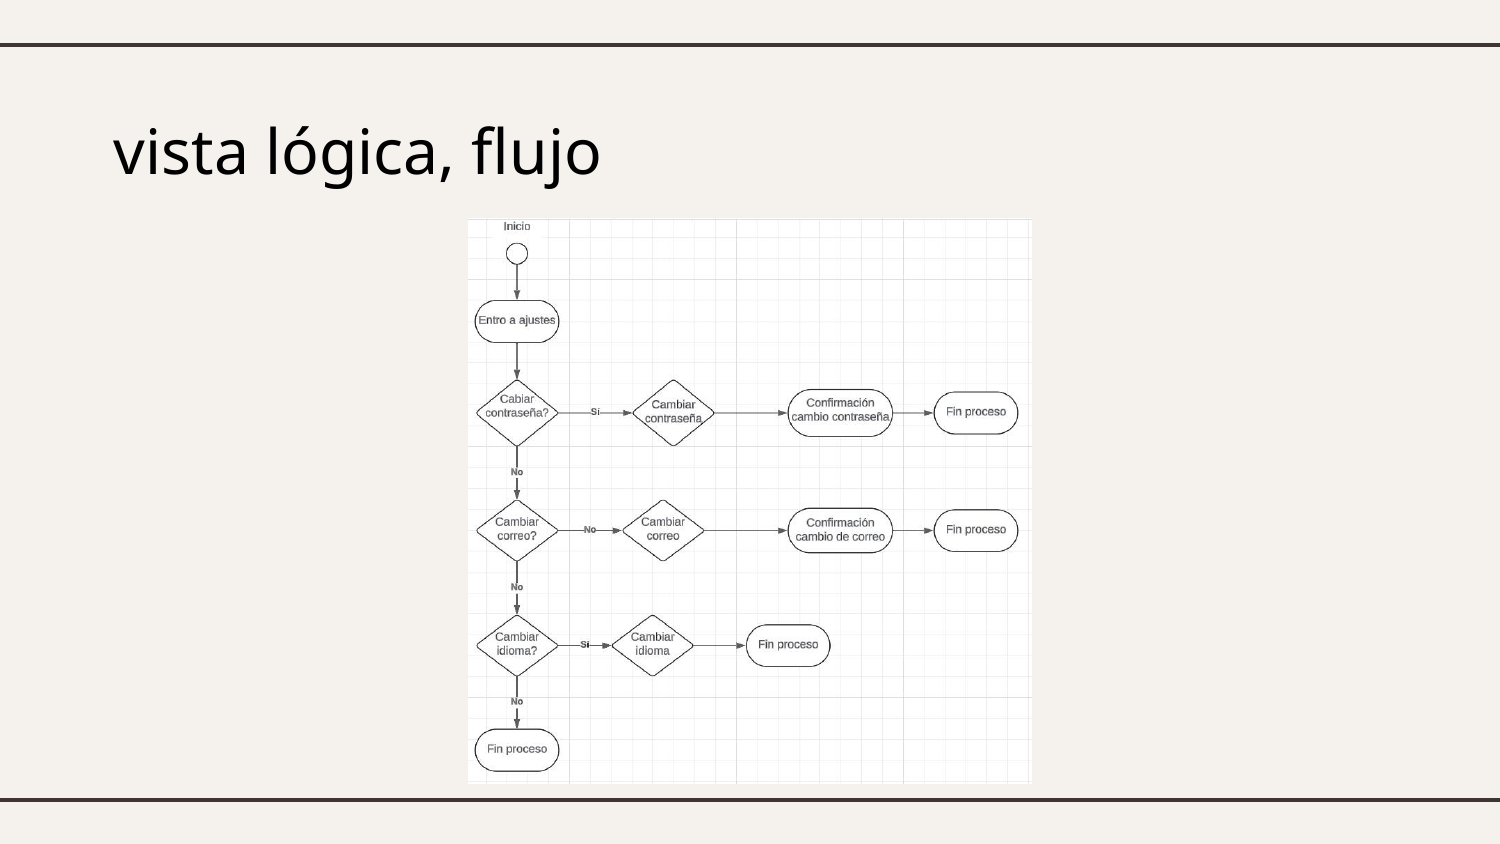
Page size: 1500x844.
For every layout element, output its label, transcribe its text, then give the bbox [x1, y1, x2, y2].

title vista lógica, flujo [98, 96, 1074, 194]
picture [467, 218, 1033, 784]
